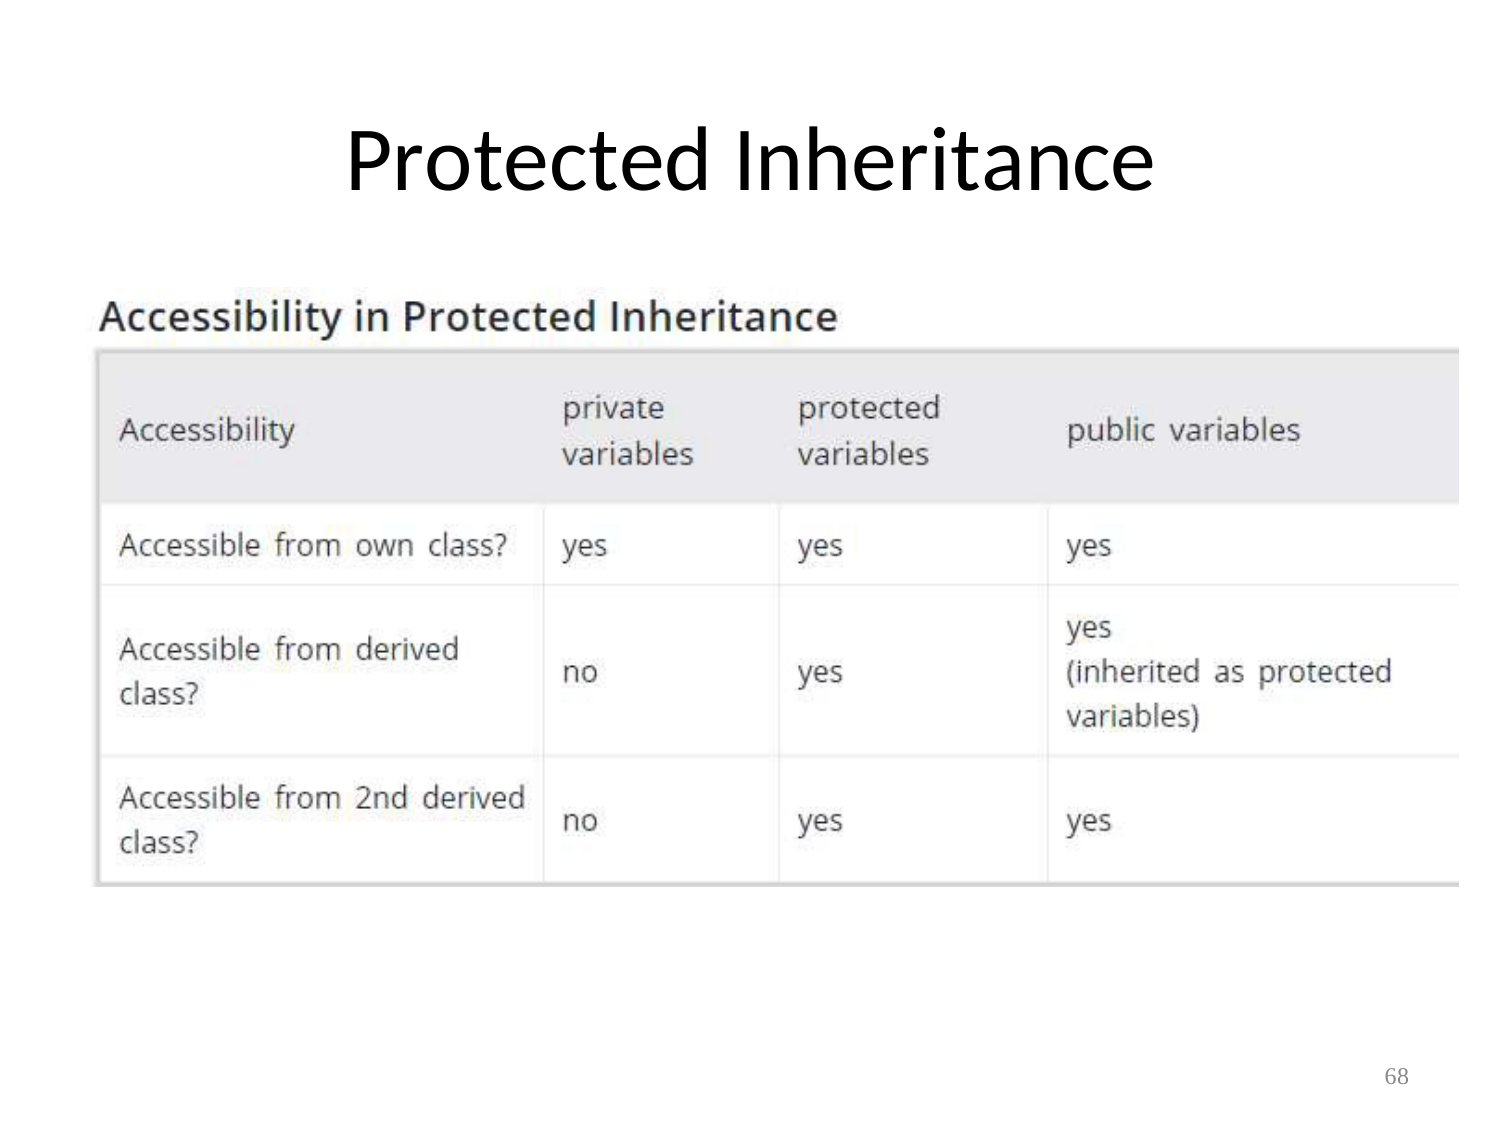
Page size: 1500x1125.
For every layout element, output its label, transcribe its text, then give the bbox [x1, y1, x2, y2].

title Protected Inheritance [110, 98, 1389, 287]
text_box 68 [1382, 1060, 1413, 1090]
text_box [87, 287, 1459, 887]
